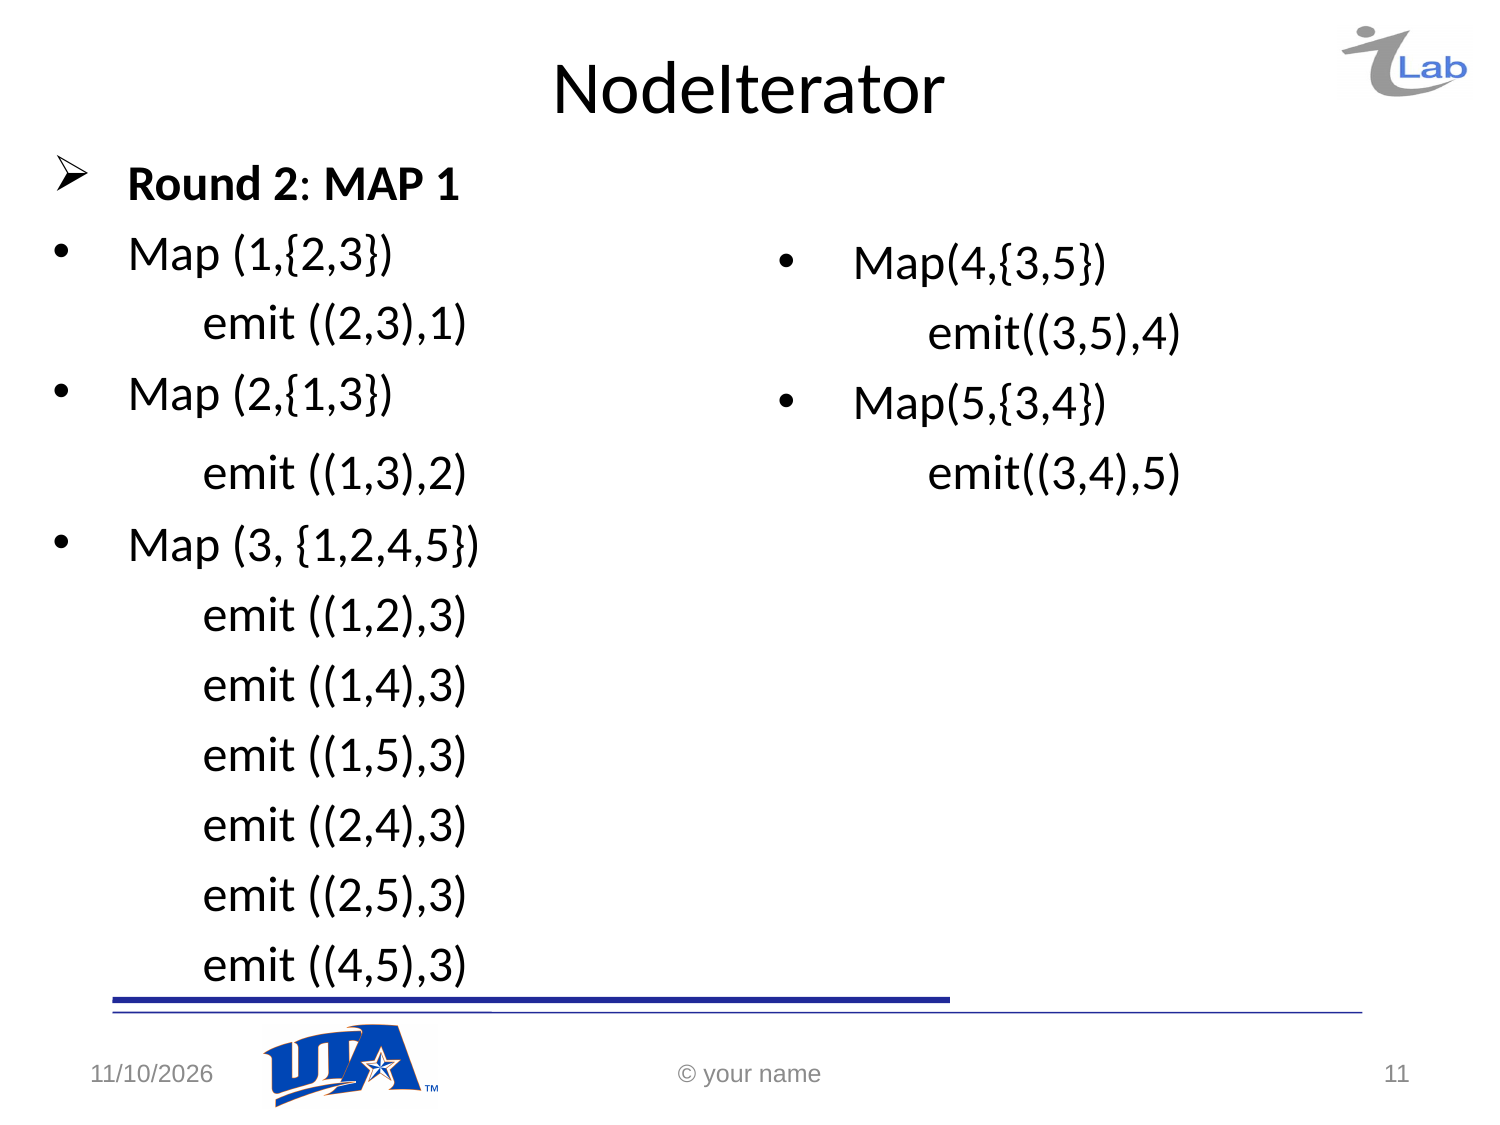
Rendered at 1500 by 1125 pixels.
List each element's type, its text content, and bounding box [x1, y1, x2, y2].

list Round 2: MAP 1 Map (1,{2,3}) emit ((2,3),1) Map (2,{1,3}) emit ((1,3),2) Map (3, {1,2,4,5}) emit ((1,2),3) emit ((1,4),3) emit ((1,5),3) emit ((2,4),3) emit ((2,5),3) emit ((4,5),3) [37, 142, 713, 1005]
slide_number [75, 1042, 425, 1103]
picture [1425, 24, 1473, 100]
picture [262, 1024, 438, 1109]
slide_number 11 [1074, 1042, 1425, 1103]
list Map(4,{3,5}) emit((3,5),4) Map(5,{3,4}) emit((3,4),5) [762, 142, 1425, 1005]
title NodeIterator [75, 24, 1425, 143]
footer © your name [512, 1042, 988, 1103]
